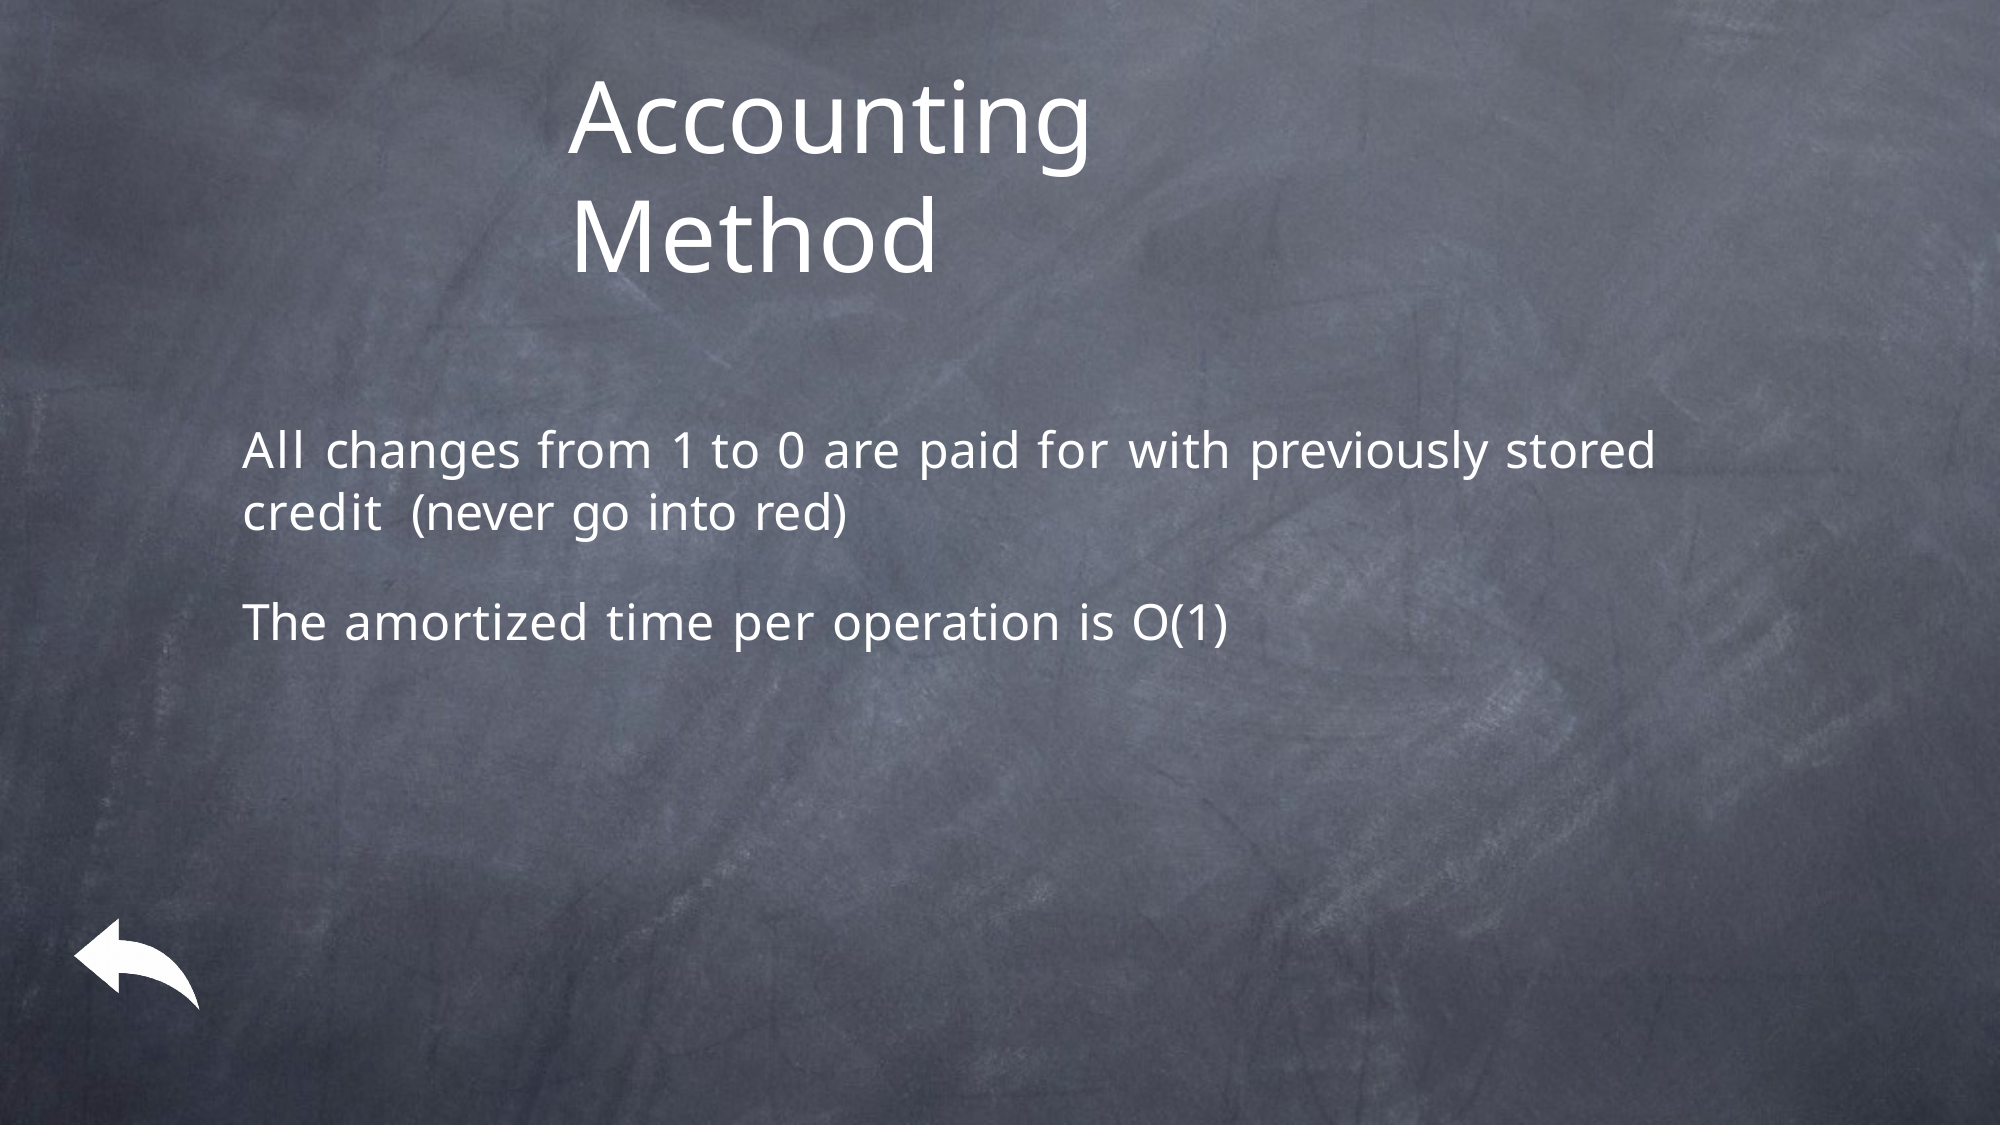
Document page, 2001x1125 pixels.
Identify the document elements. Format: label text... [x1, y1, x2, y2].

title Accounting Method [567, 51, 1429, 294]
picture [0, 0, 2000, 1125]
text_box All changes from 1 to 0 are paid for with previously stored credit (never go into red) The amortized time per operation is O(1) [240, 414, 1739, 651]
